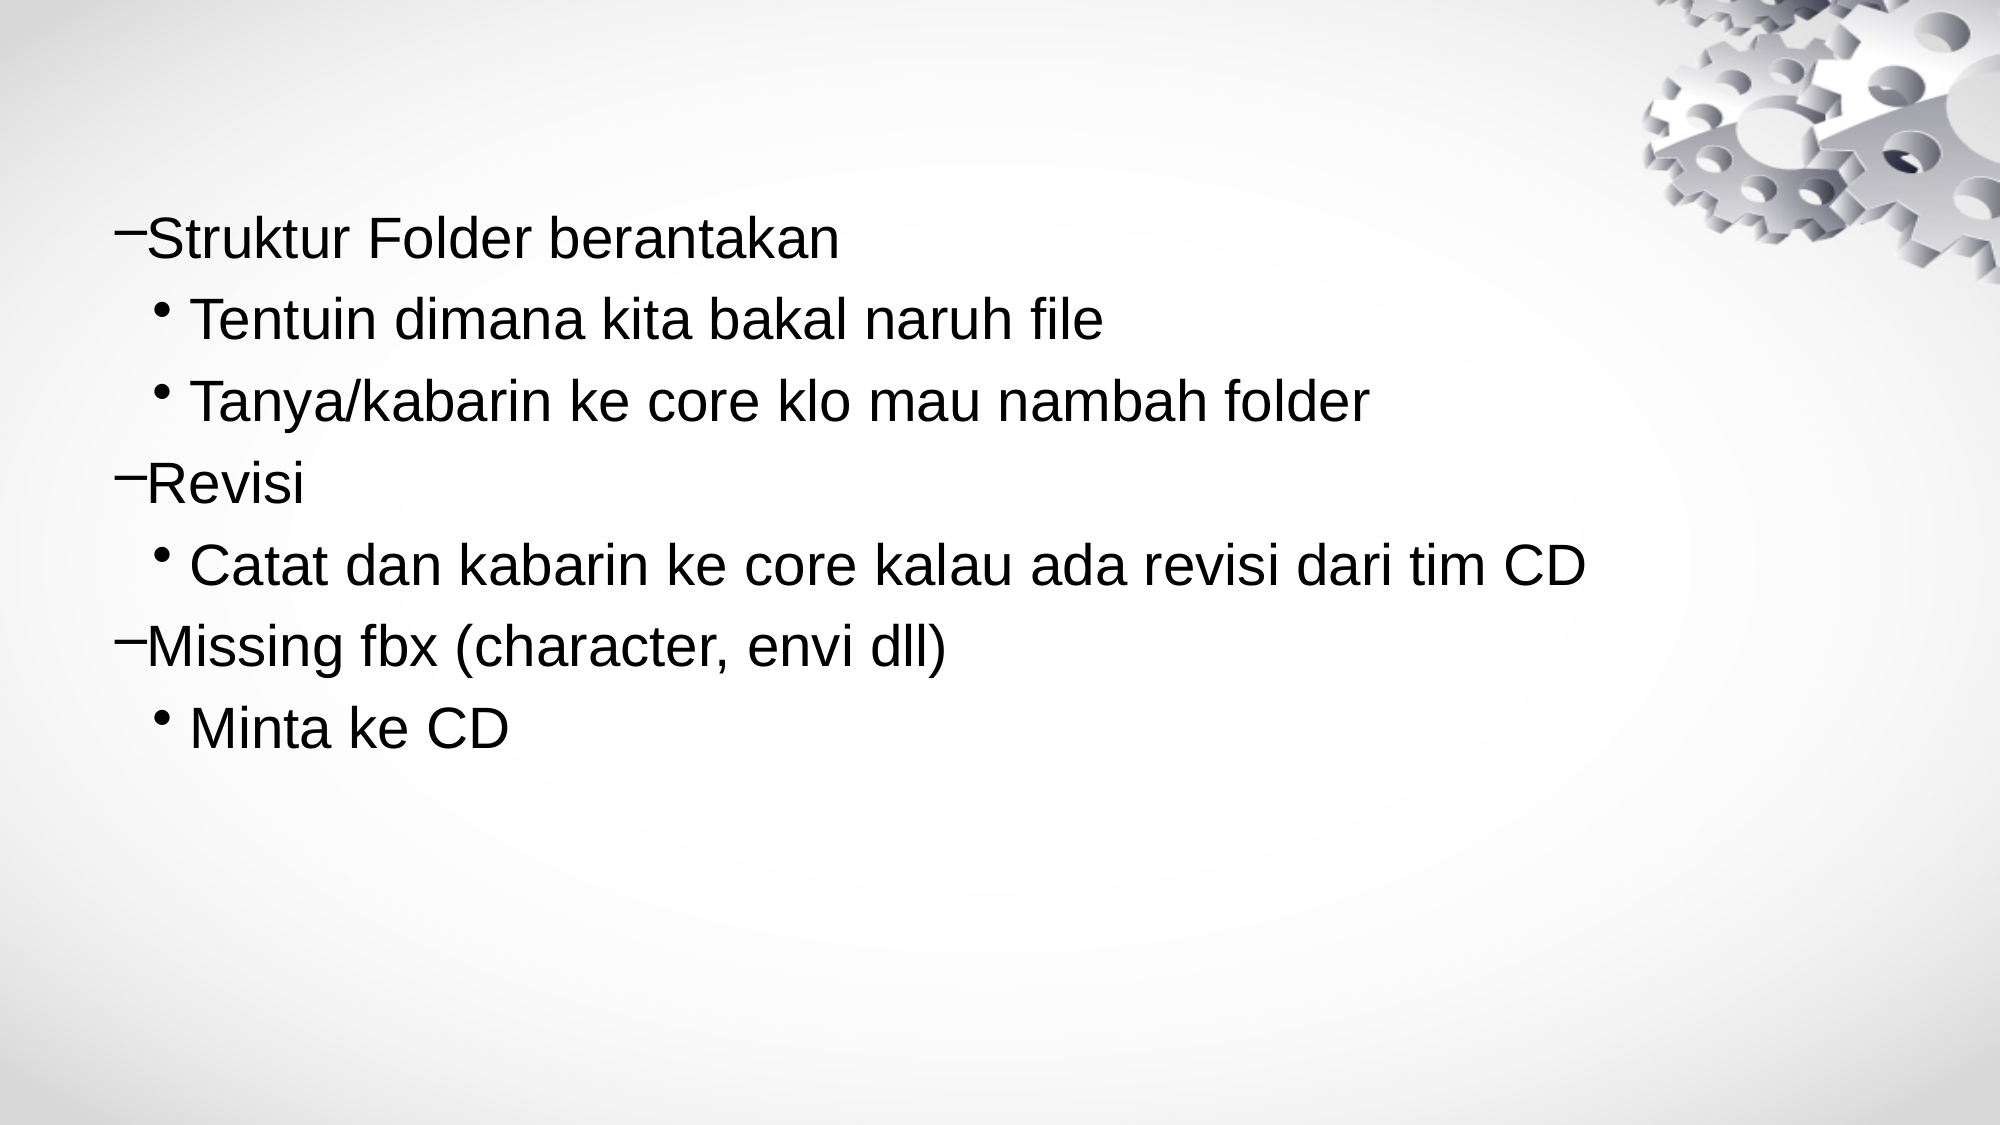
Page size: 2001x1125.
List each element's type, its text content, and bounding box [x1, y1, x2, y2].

picture [0, 0, 2000, 1125]
list Struktur Folder berantakan Tentuin dimana kita bakal naruh file Tanya/kabarin ke core klo mau nambah folder Revisi Catat dan kabarin ke core kalau ada revisi dari tim CD Missing fbx (character, envi dll) Minta ke CD [99, 192, 1901, 1006]
